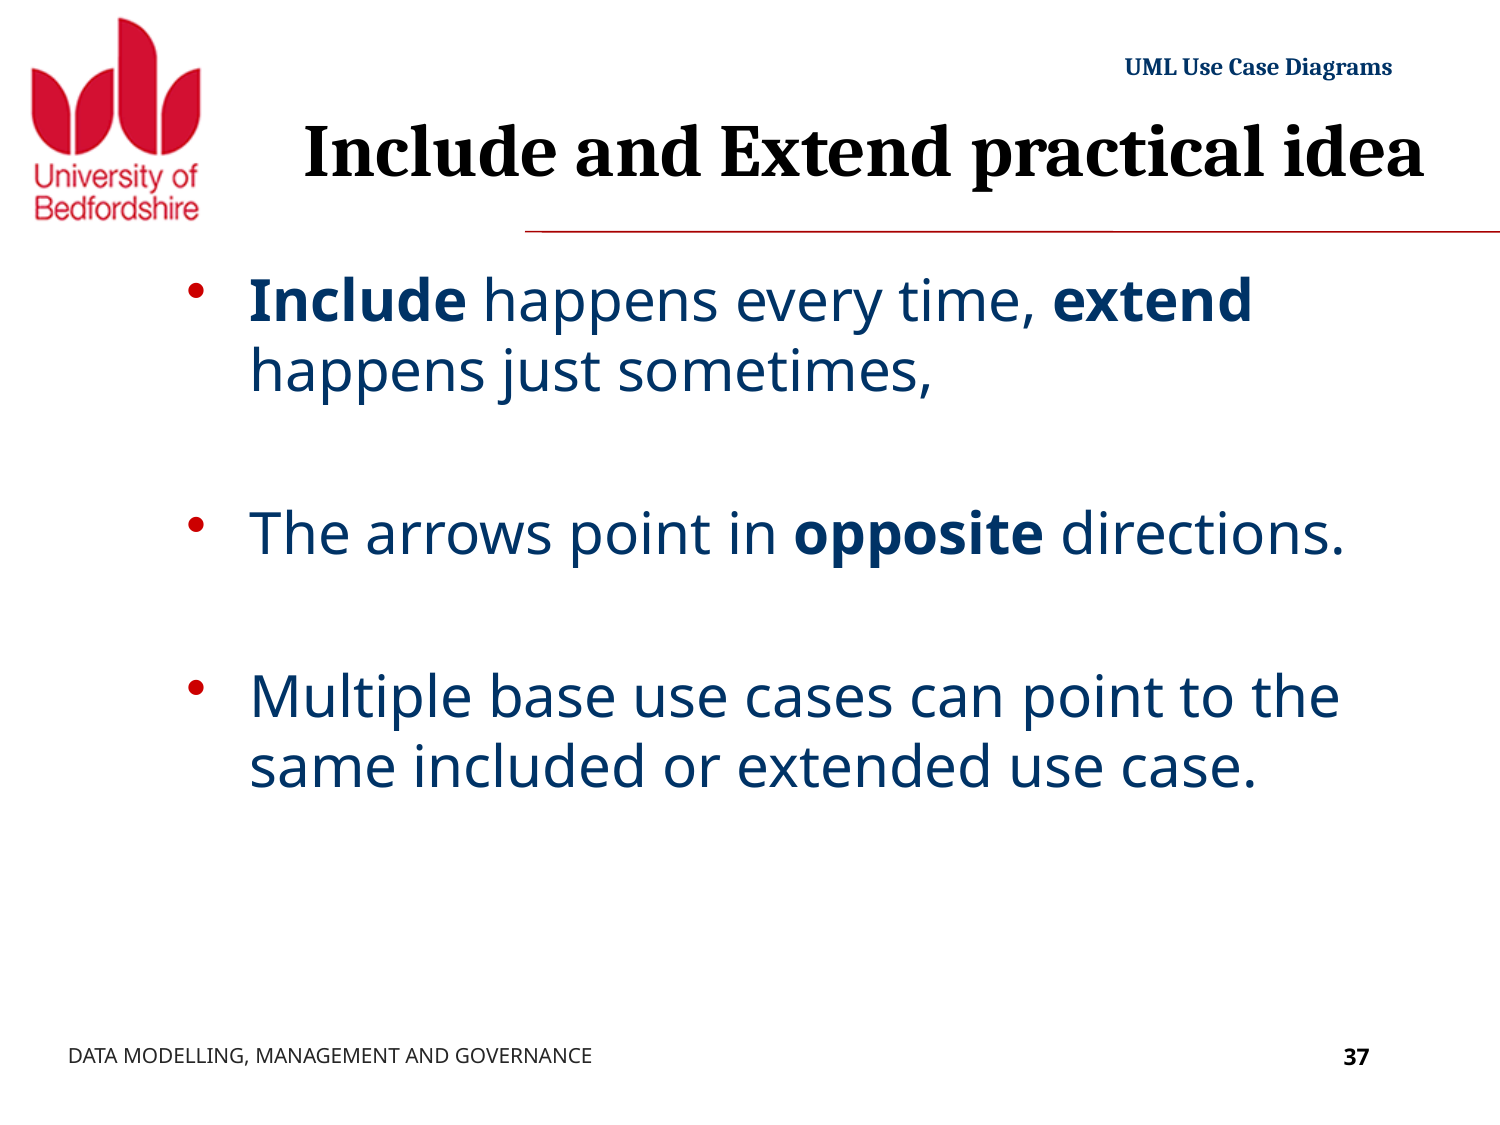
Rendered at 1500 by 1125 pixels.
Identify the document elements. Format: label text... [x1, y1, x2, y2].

title Include and Extend practical idea [232, 90, 1442, 203]
list Include happens every time, extend happens just sometimes, The arrows point in opposite directions. Multiple base use cases can point to the same included or extended use case. [171, 255, 1413, 953]
picture [0, 0, 237, 236]
